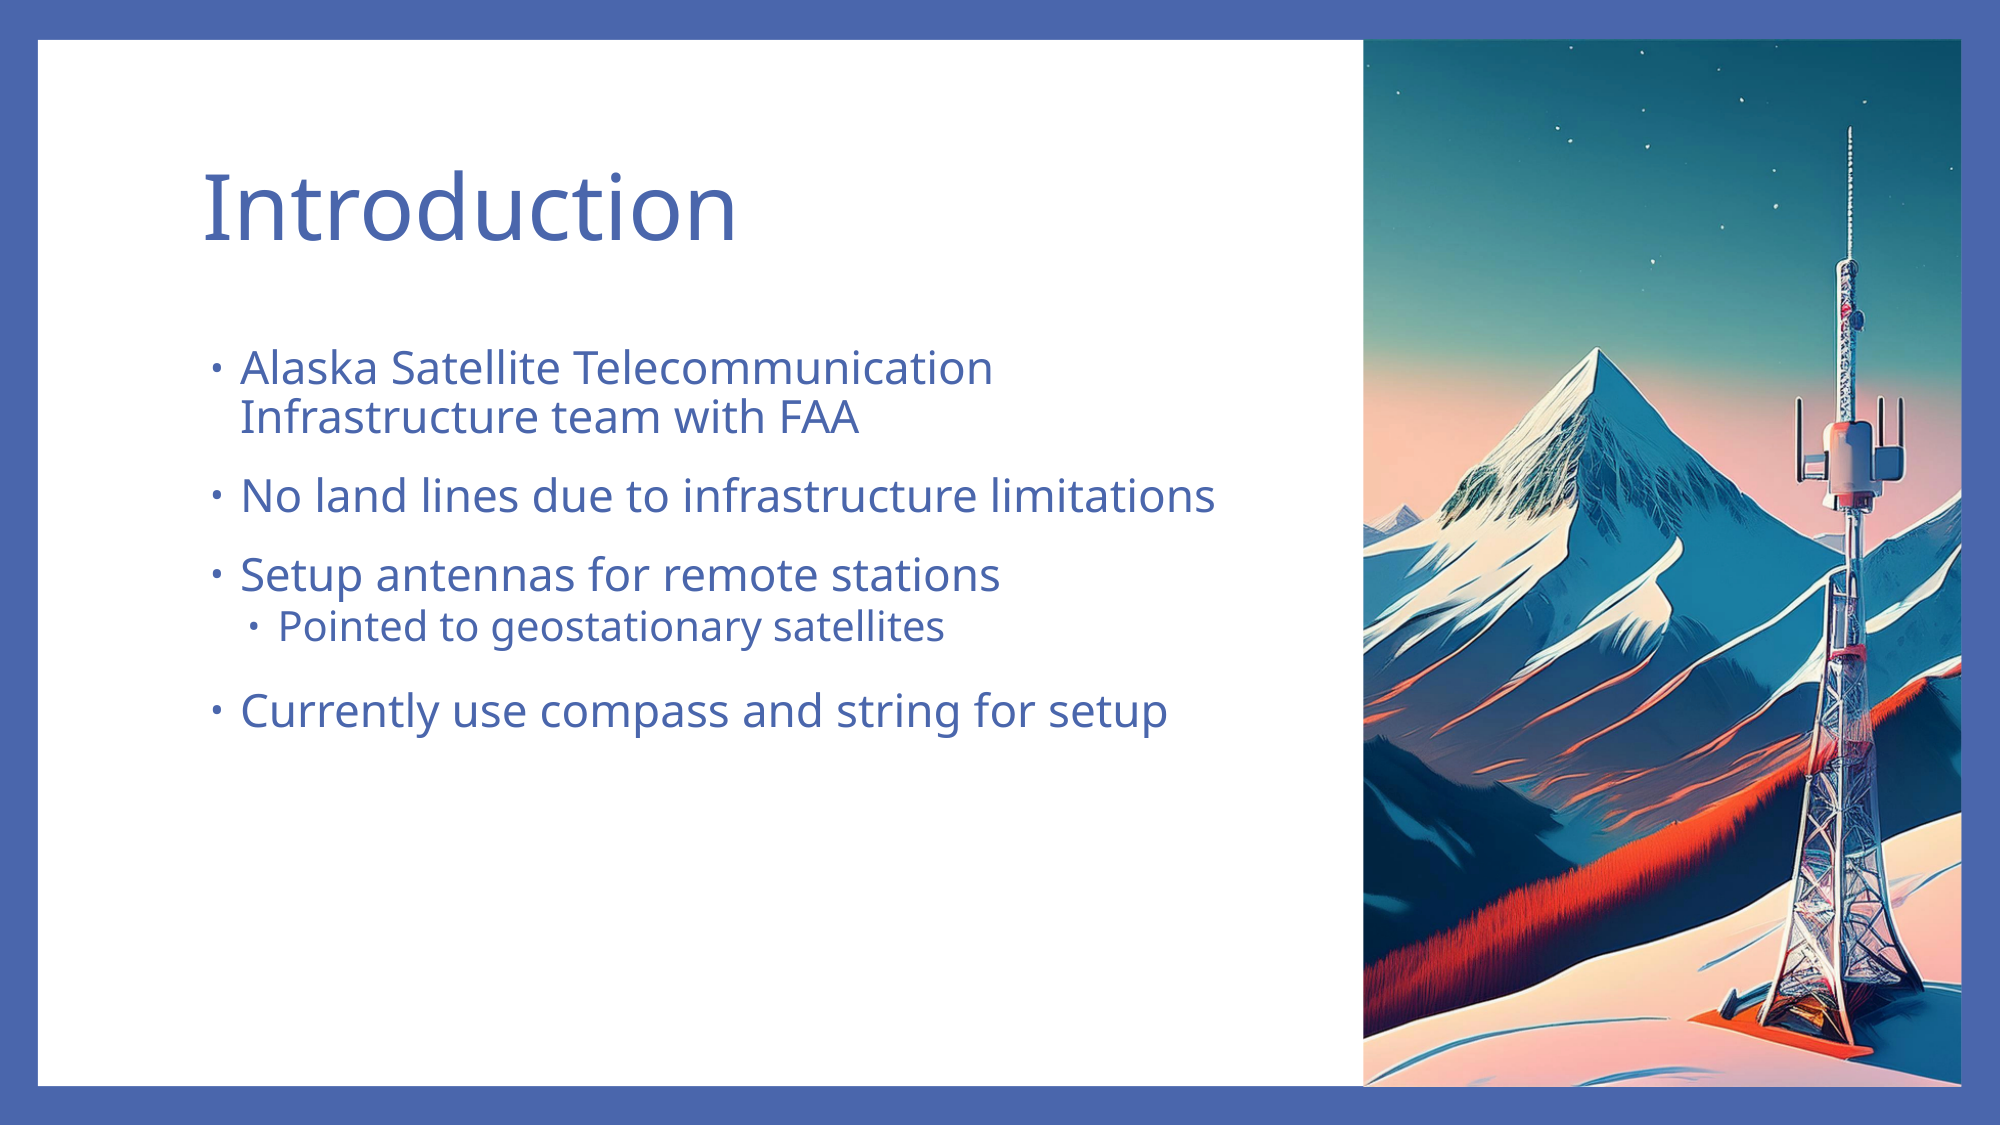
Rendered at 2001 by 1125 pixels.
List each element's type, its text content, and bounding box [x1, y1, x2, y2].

list Alaska Satellite Telecommunication Infrastructure team with FAA No land lines due to infrastructure limitations Setup antennas for remote stations Pointed to geostationary satellites Currently use compass and string for setup [187, 337, 1297, 1000]
title Introduction [187, 99, 1286, 323]
picture [1362, 39, 1962, 1087]
